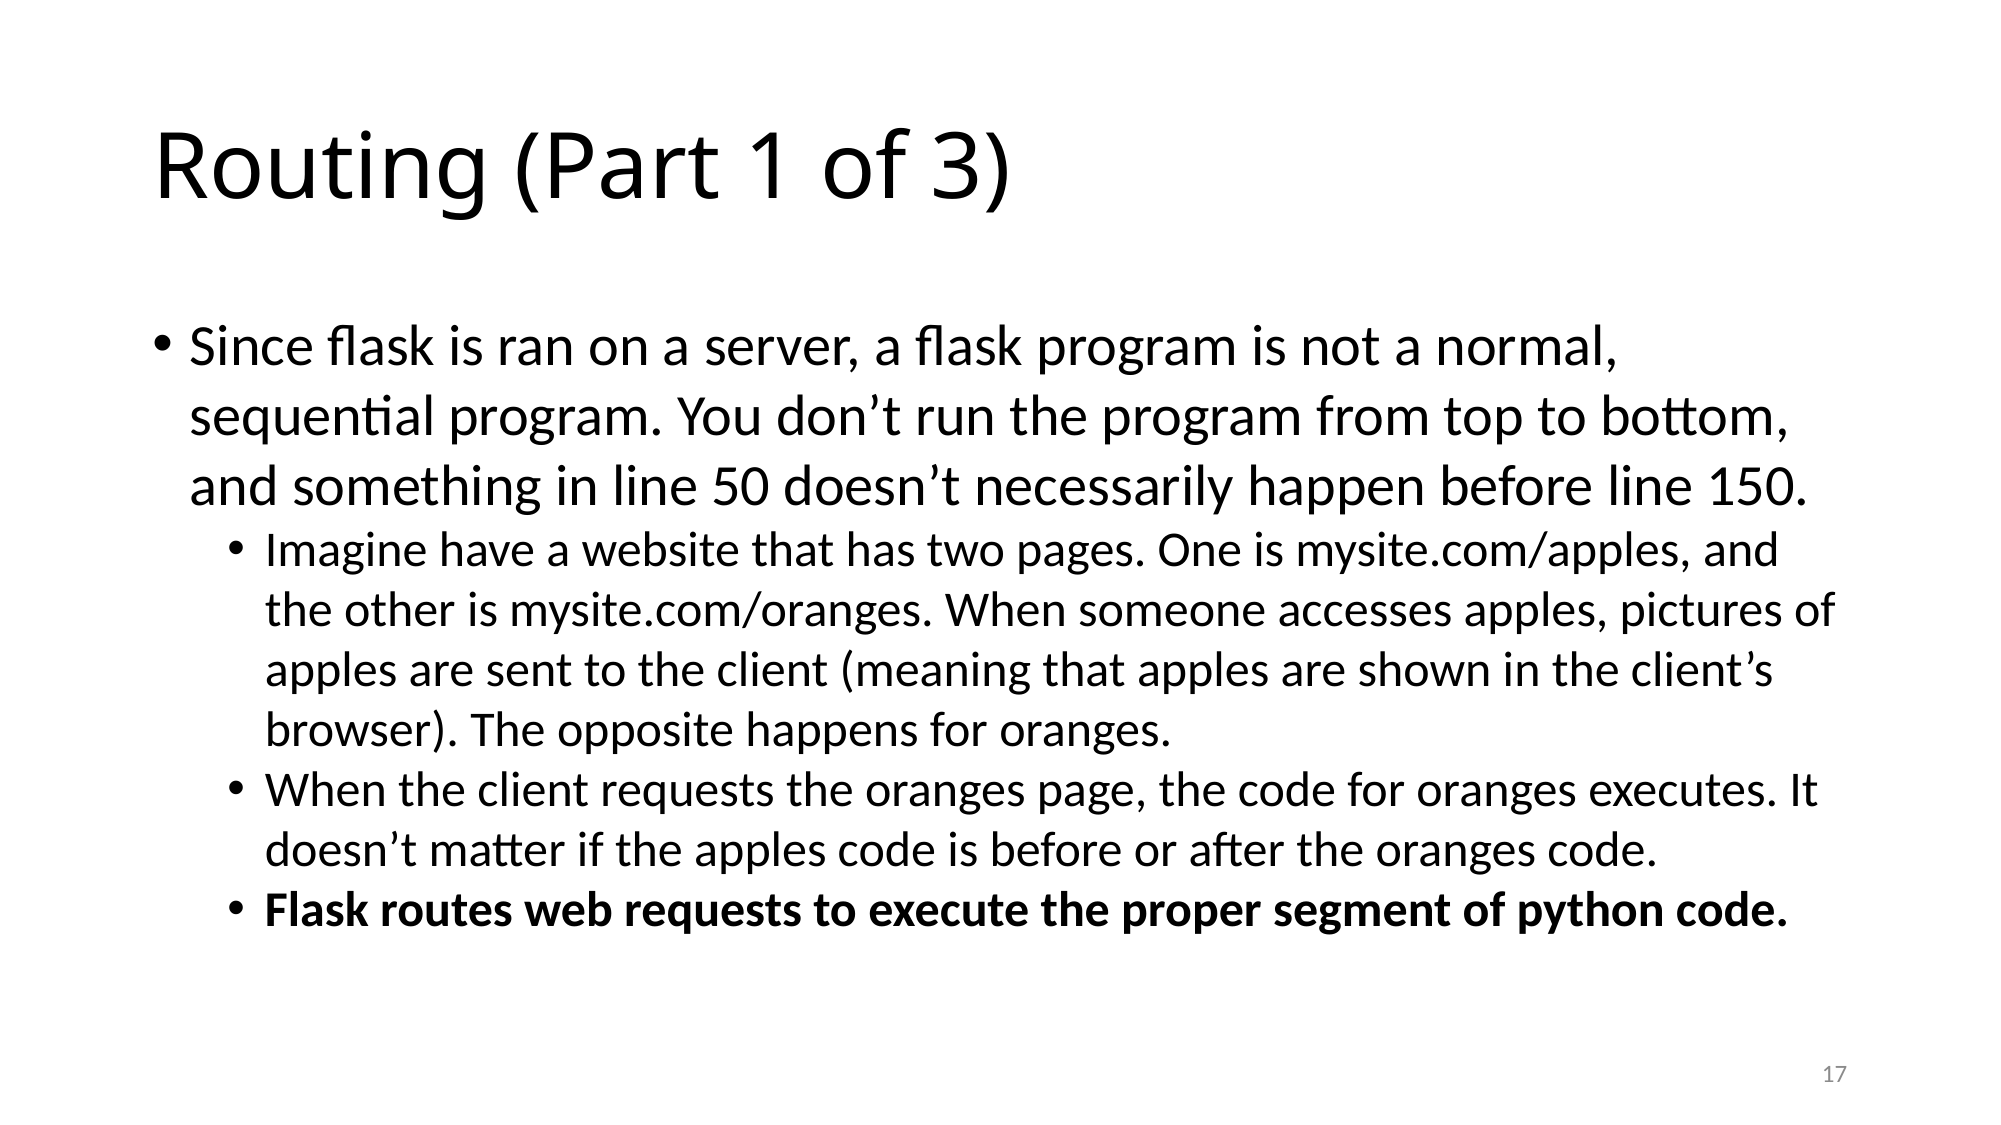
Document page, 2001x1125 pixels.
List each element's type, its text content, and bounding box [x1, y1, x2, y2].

slide_number 16 [1412, 1042, 1863, 1103]
title Routing (Part 1 of 3) [137, 59, 1863, 278]
list Since flask is ran on a server, a flask program is not a normal, sequential program. You don’t run the program from top to bottom, and something in line 50 doesn’t necessarily happen before line 150. Imagine have a website that has two pages. One is mysite.com/apples, and the other is mysite.com/oranges. When someone accesses apples, pictures of apples are sent to the client (meaning that apples are shown in the client’s browser). The opposite happens for oranges. When the client requests the oranges page, the code for oranges executes. It doesn’t matter if the apples code is before or after the oranges code. Flask routes web requests to execute the proper segment of python code. [137, 299, 1863, 1014]
